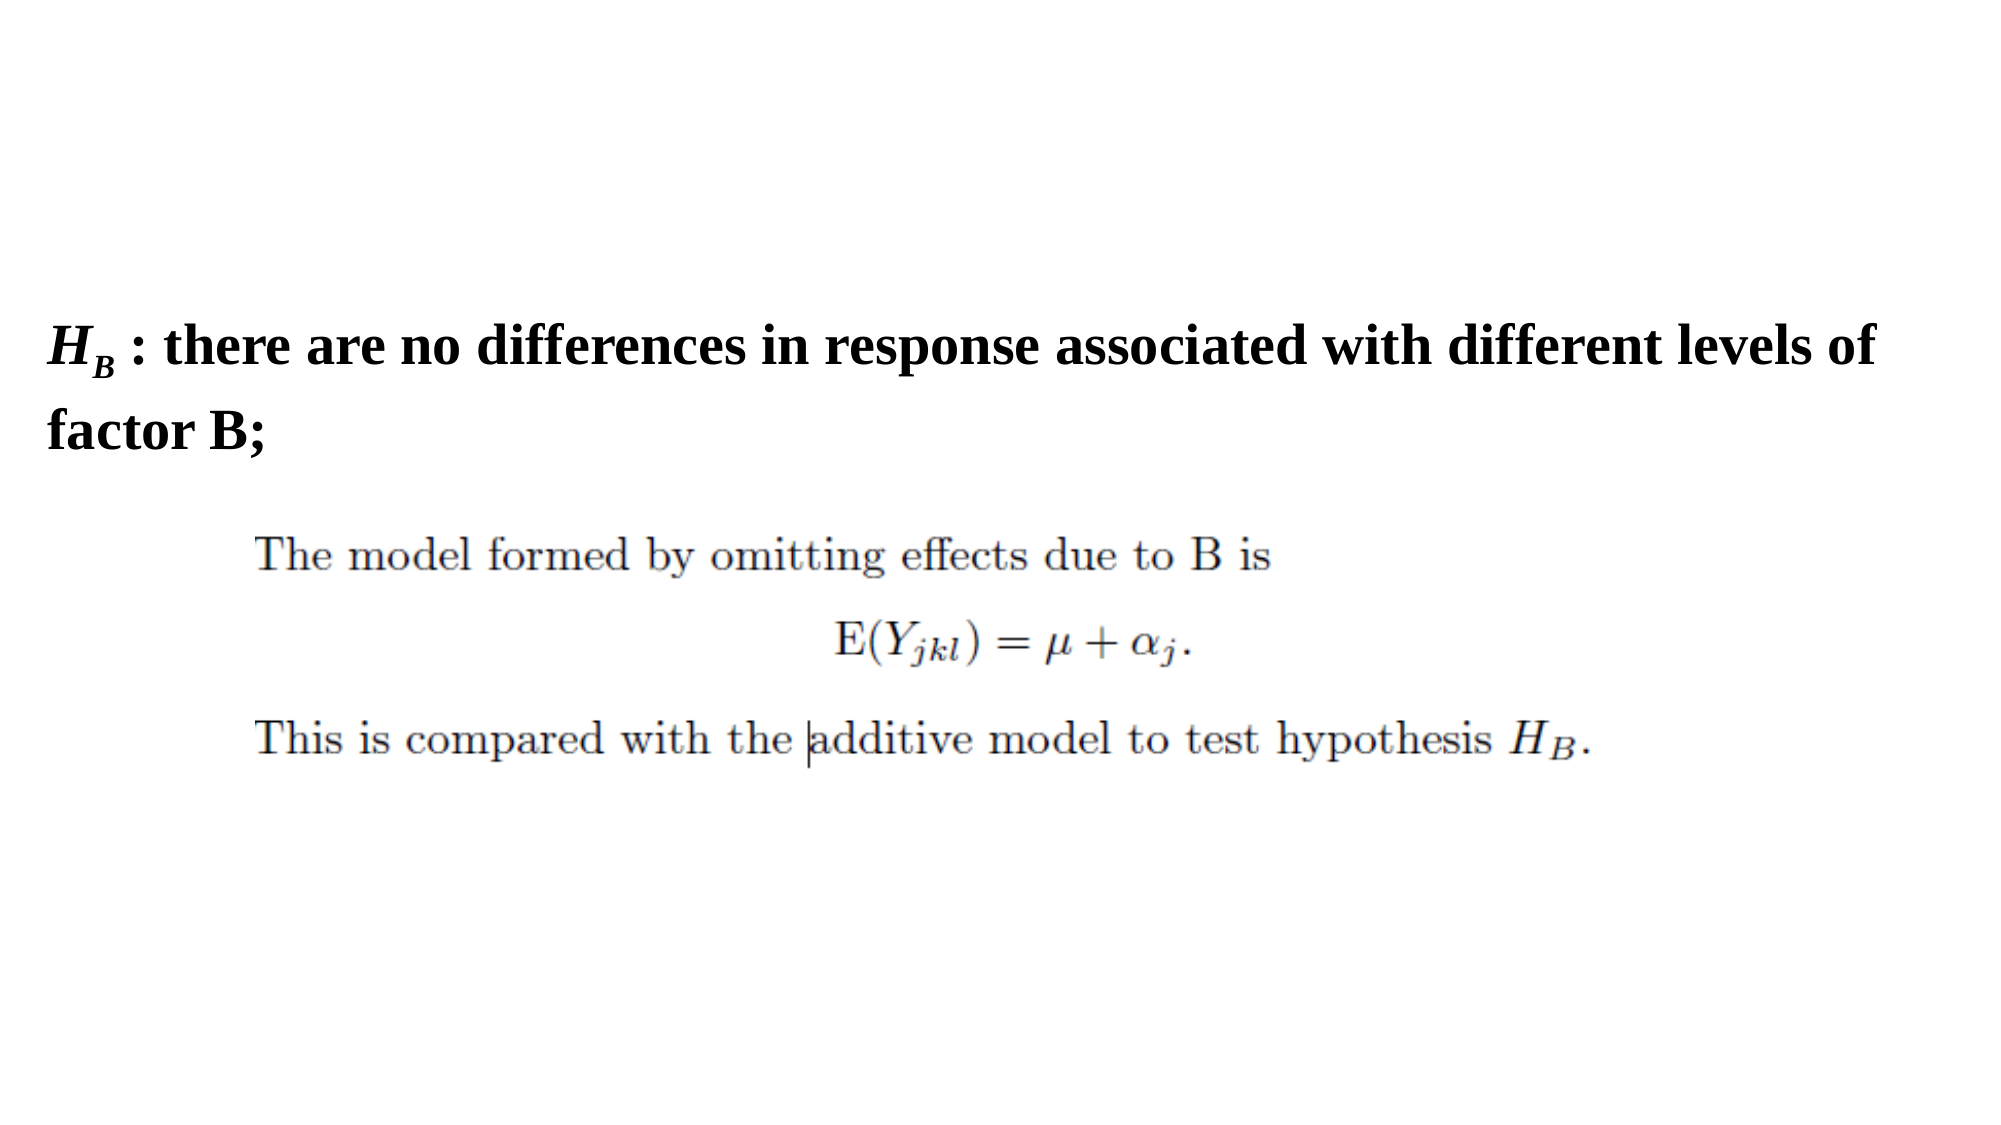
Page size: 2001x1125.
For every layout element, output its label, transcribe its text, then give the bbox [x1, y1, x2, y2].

picture [255, 525, 1619, 785]
list HB : there are no differences in response associated with different levels of factor B; [32, 299, 1990, 1014]
